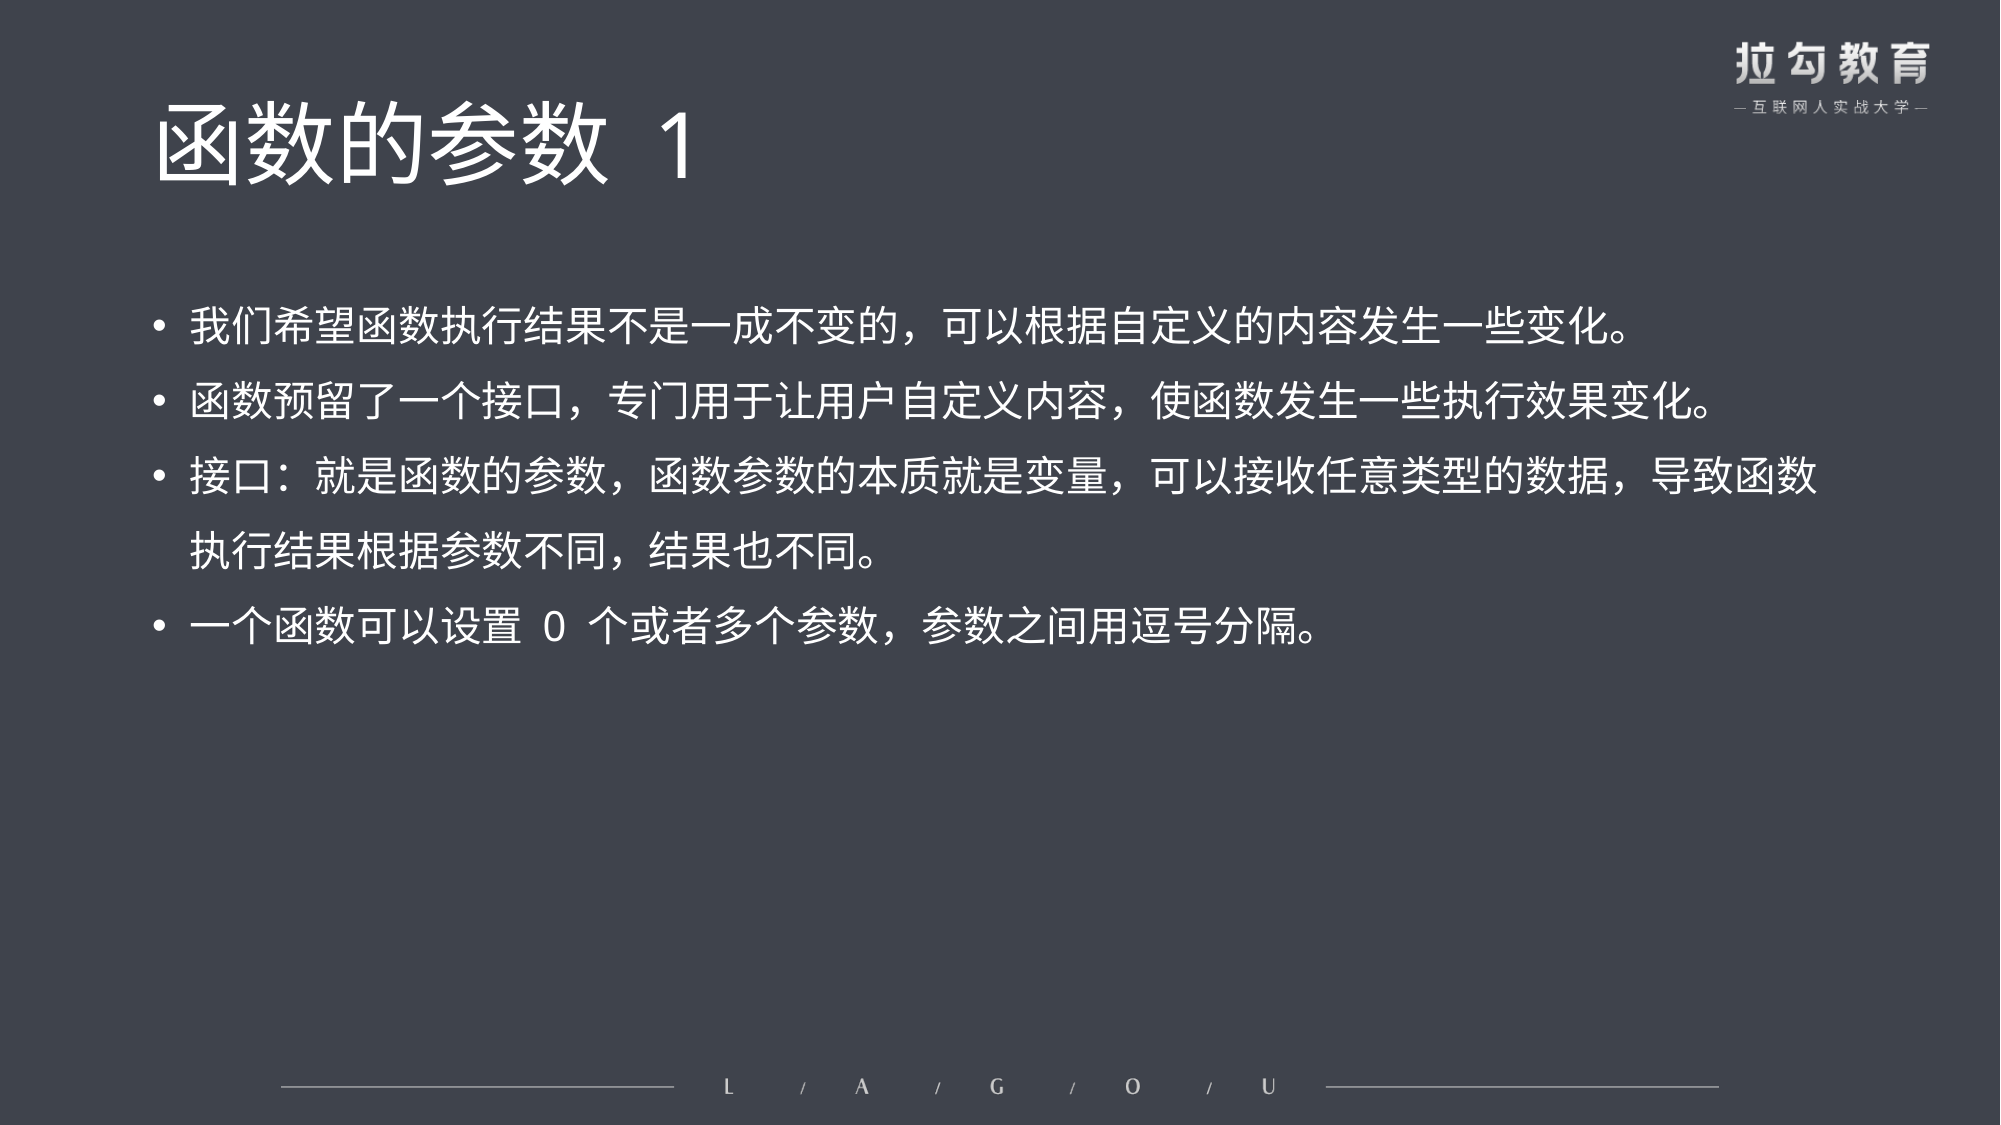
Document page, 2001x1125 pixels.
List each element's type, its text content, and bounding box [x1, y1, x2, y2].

title 函数的参数 1 [137, 60, 1863, 238]
picture [1694, 9, 1973, 153]
list 我们希望函数执行结果不是一成不变的，可以根据自定义的内容发生一些变化。 函数预留了一个接口，专门用于让用户自定义内容，使函数发生一些执行效果变化。 接口：就是函数的参数，函数参数的本质就是变量，可以接收任意类型的数据，导致函数执行结果根据参数不同，结果也不同。 一个函数可以设置 0 个或者多个参数，参数之间用逗号分隔。 [137, 267, 1862, 676]
picture [281, 1067, 1719, 1107]
